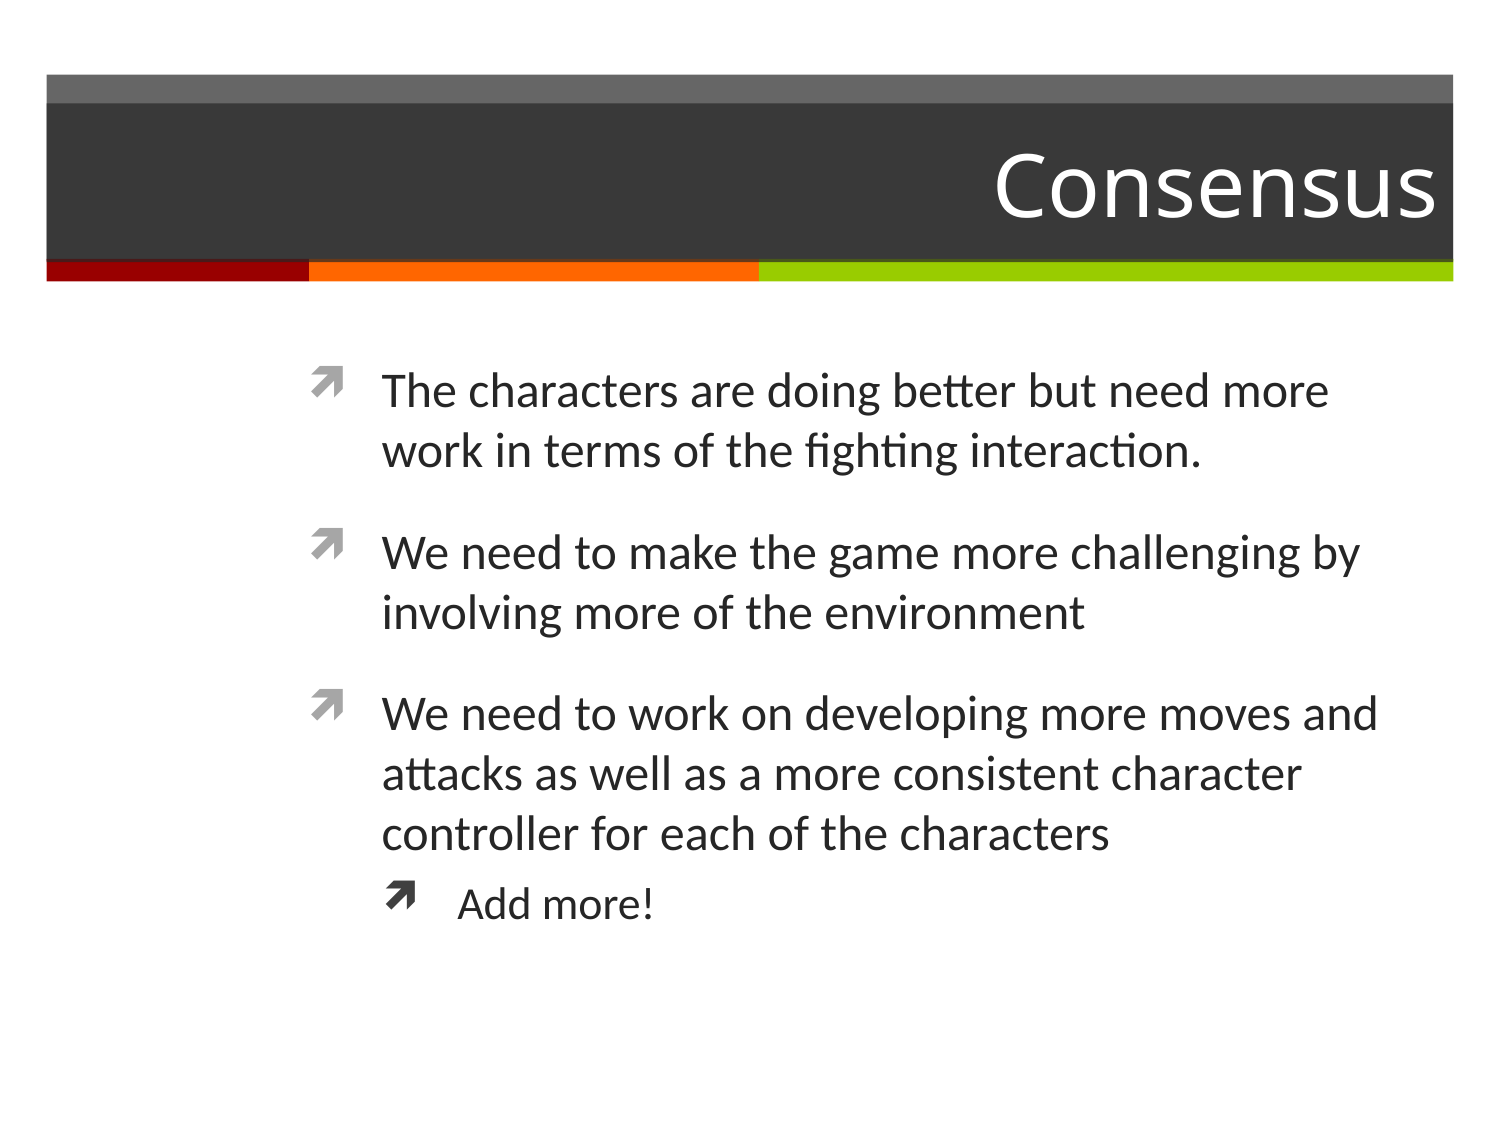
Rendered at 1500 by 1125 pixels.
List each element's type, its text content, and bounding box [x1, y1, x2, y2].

title Consensus [46, 103, 1454, 263]
list The characters are doing better but need more work in terms of the fighting interaction. We need to make the game more challenging by involving more of the environment We need to work on developing more moves and attacks as well as a more consistent character controller for each of the characters Add more! [292, 350, 1454, 1005]
